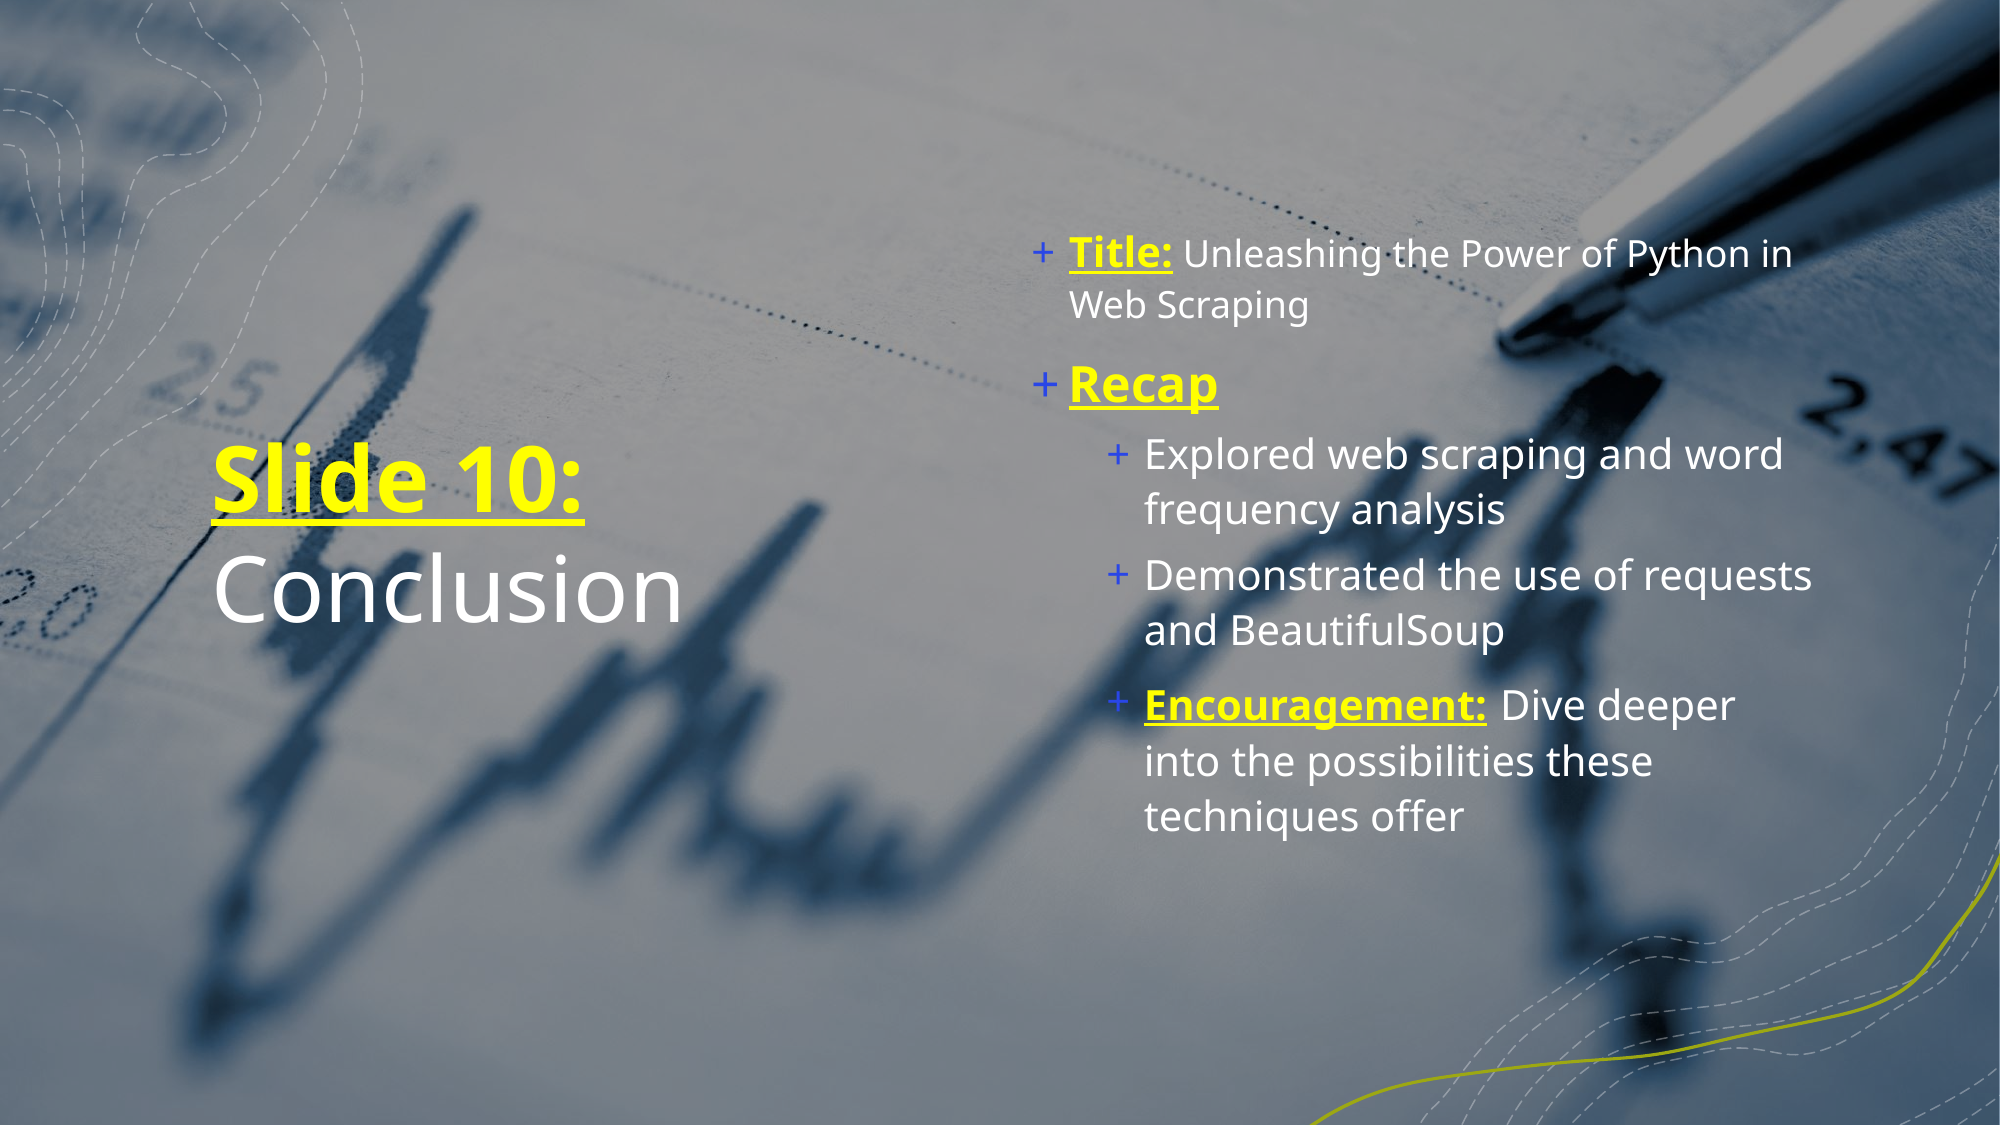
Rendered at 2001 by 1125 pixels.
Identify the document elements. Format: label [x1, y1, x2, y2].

picture [0, 0, 2000, 1125]
text_box [1309, 537, 2000, 1125]
text_box [1, 2, 363, 549]
